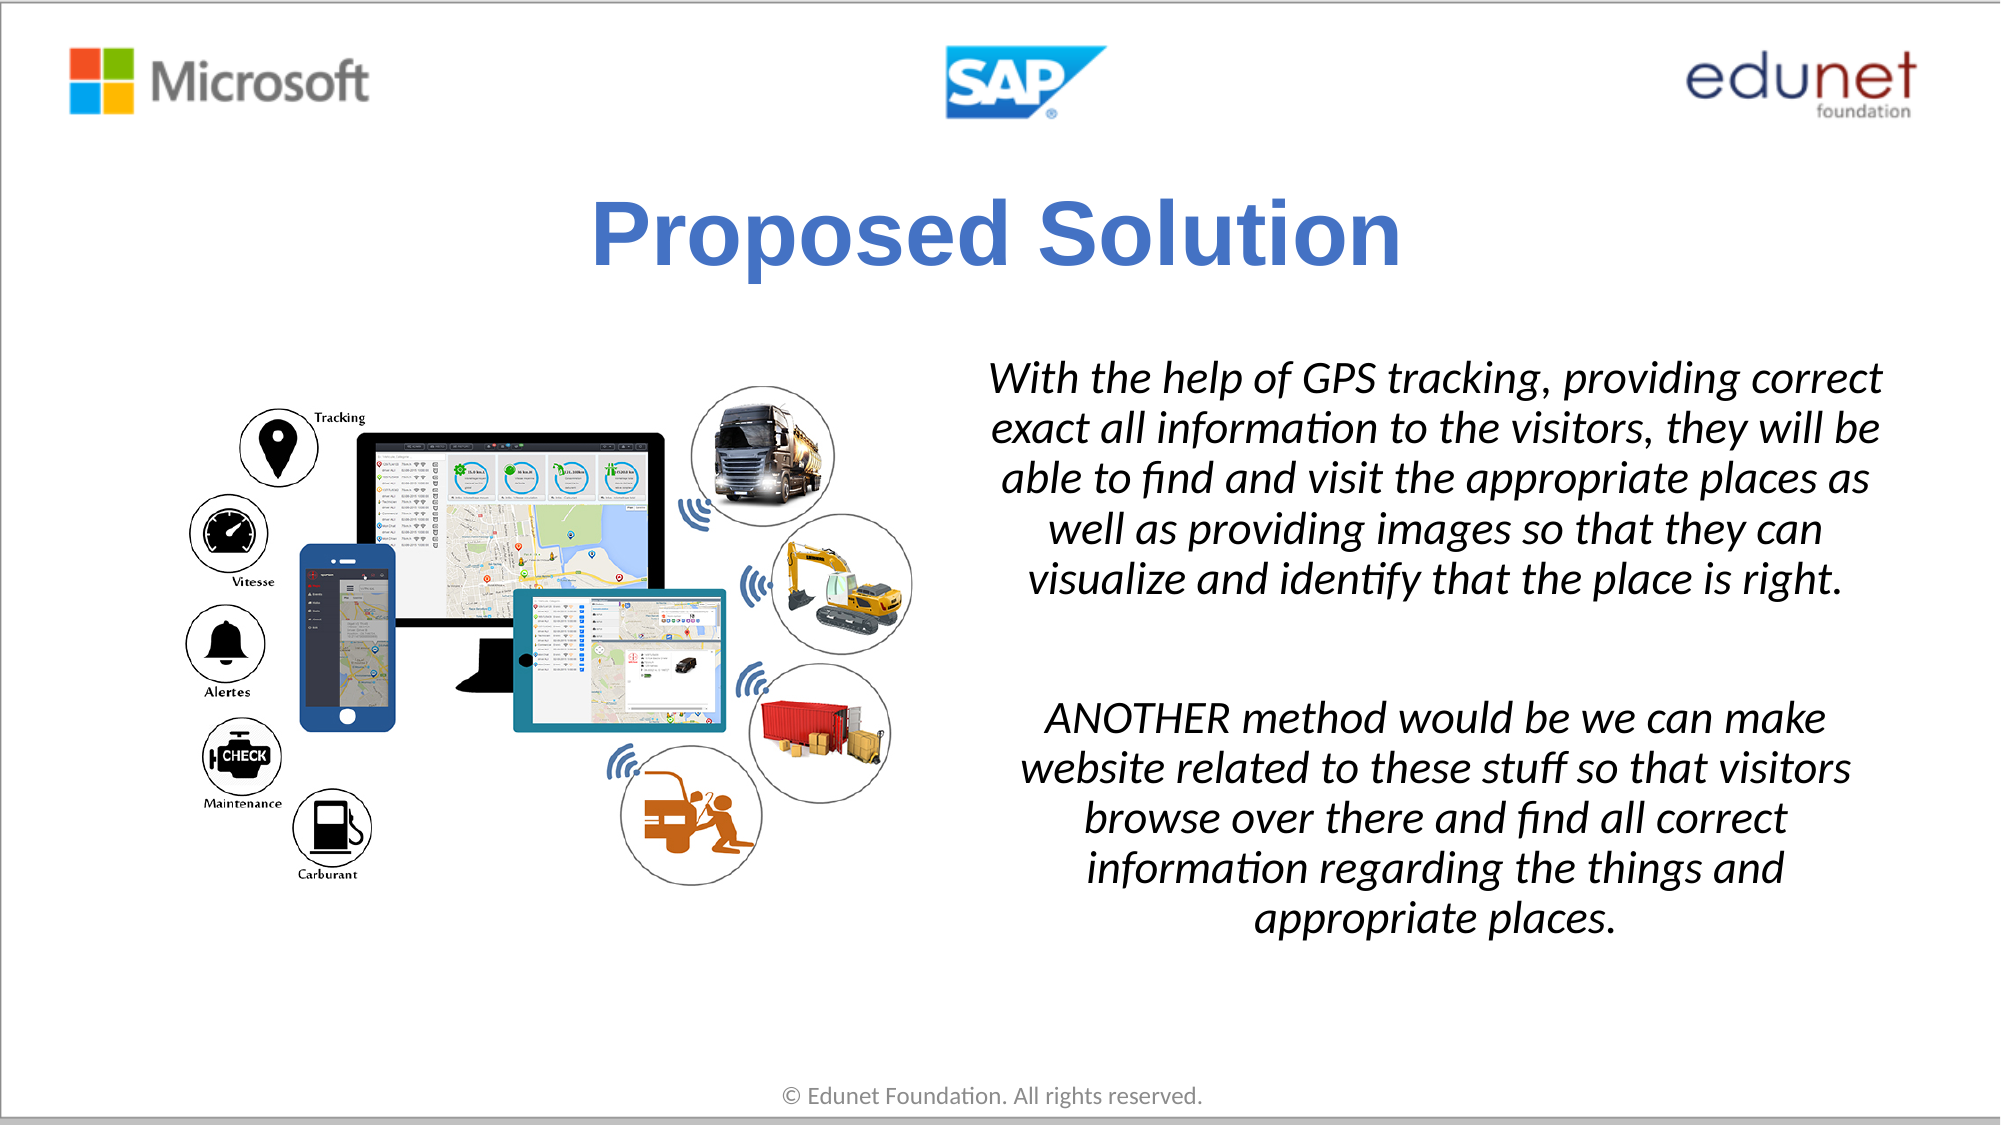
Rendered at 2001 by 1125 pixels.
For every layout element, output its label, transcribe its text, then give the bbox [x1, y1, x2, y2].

picture [0, 0, 2001, 1125]
title Proposed Solution [247, 158, 1748, 293]
footer © Edunet Foundation. All rights reserved. [655, 1065, 1331, 1125]
subtitle With the help of GPS tracking, providing correct exact all information to the visitors, they will be able to find and visit the appropriate places as well as providing images so that they can visualize and identify that the place is right. ANOTHER method would be we can make website related to these stuff so that visitors browse over there and find all correct information regarding the things and appropriate places. [967, 346, 1906, 991]
